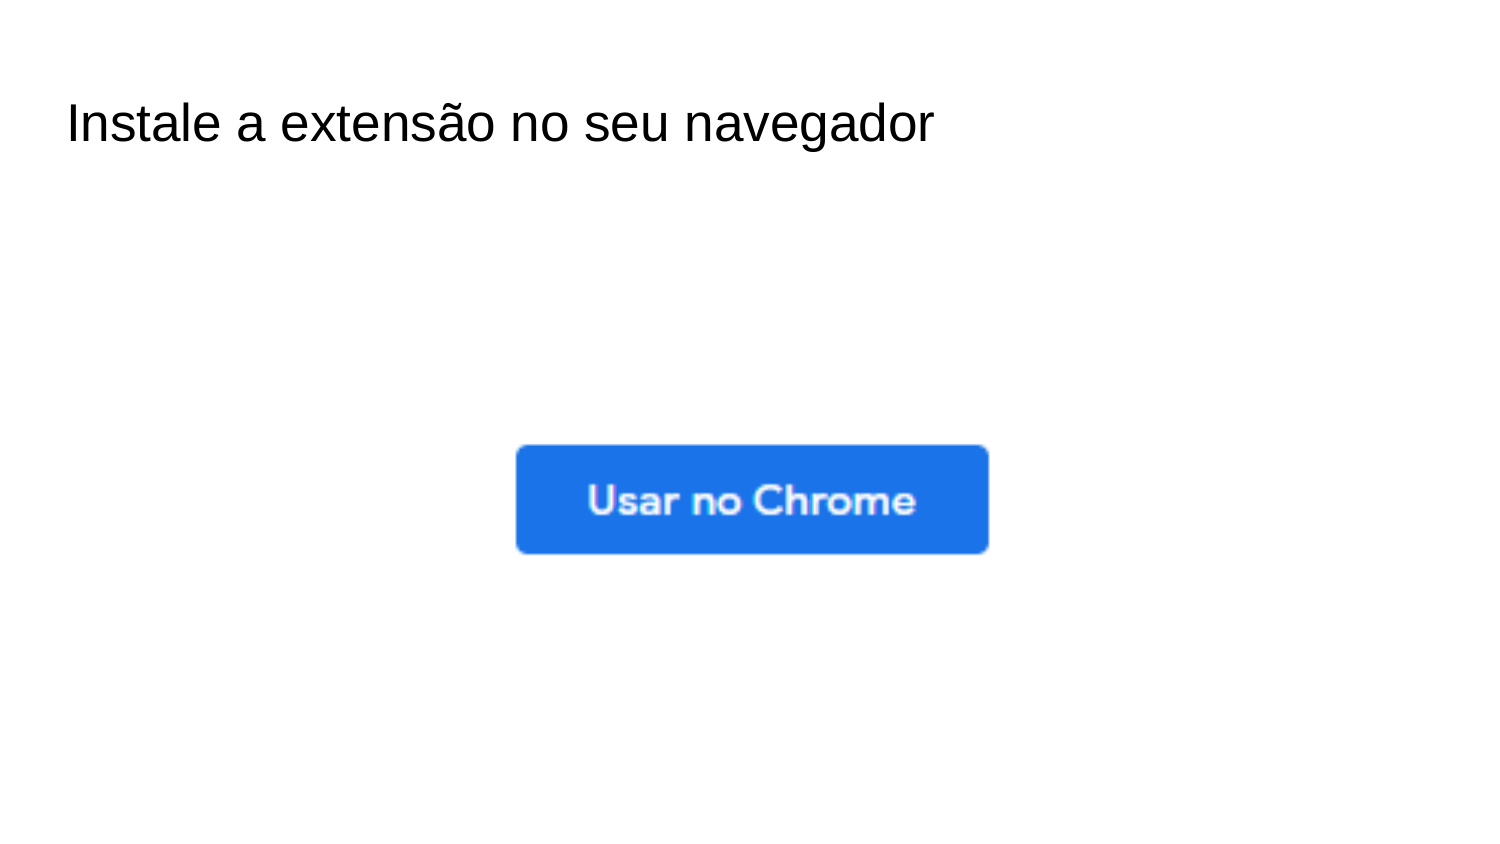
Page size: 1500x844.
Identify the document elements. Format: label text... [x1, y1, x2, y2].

picture [388, 369, 1112, 844]
title Instale a extensão no seu navegador [51, 72, 1449, 167]
